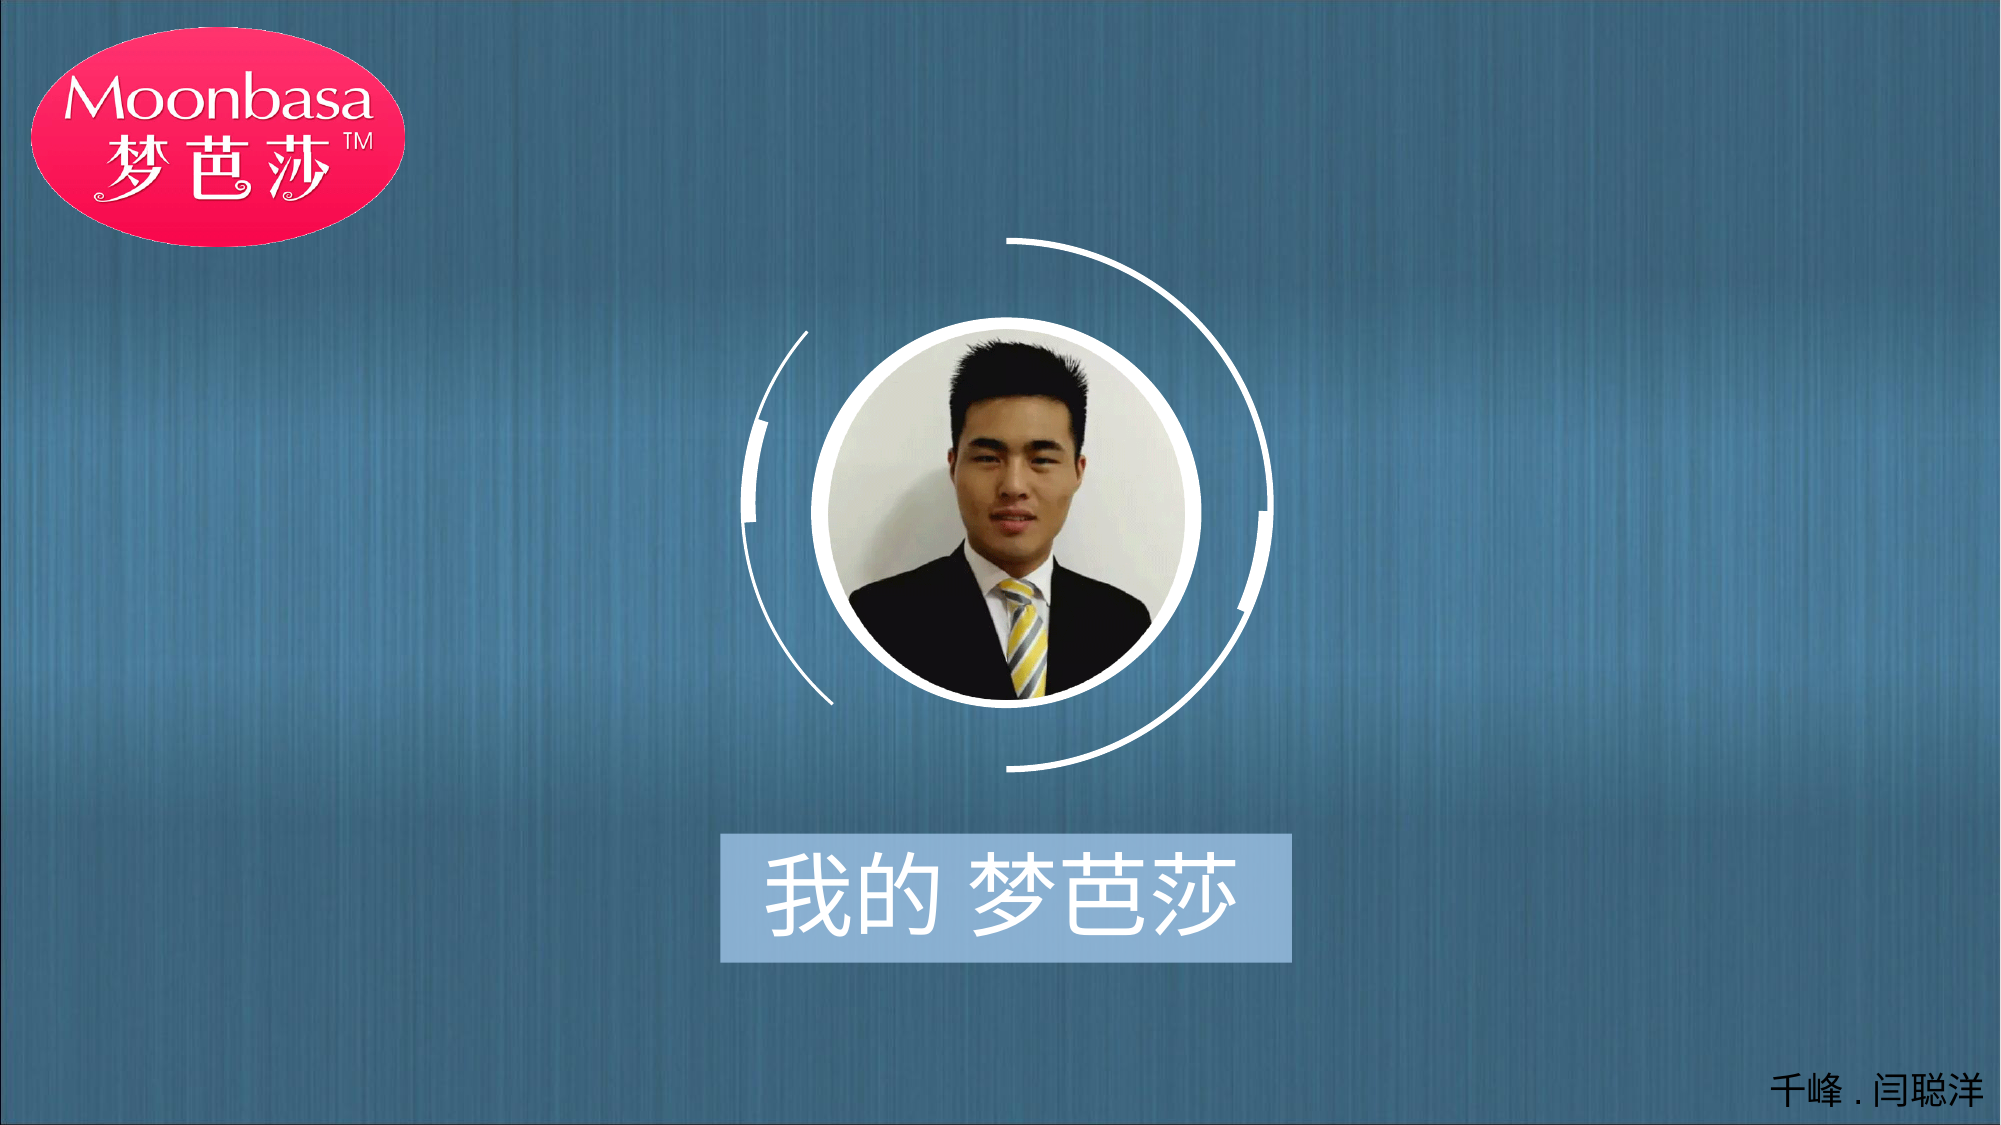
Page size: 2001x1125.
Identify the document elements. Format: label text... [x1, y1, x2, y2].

text_box 千峰.闫聪洋 [1754, 1059, 2000, 1120]
picture [0, 0, 2001, 1125]
text_box [1185, 509, 1266, 612]
text_box [748, 420, 827, 523]
text_box [741, 331, 837, 705]
text_box [968, 325, 1006, 329]
text_box [1006, 240, 1272, 505]
text_box [1006, 505, 1272, 770]
text_box 我的 梦芭莎 [747, 830, 1310, 956]
text_box [719, 833, 1293, 964]
